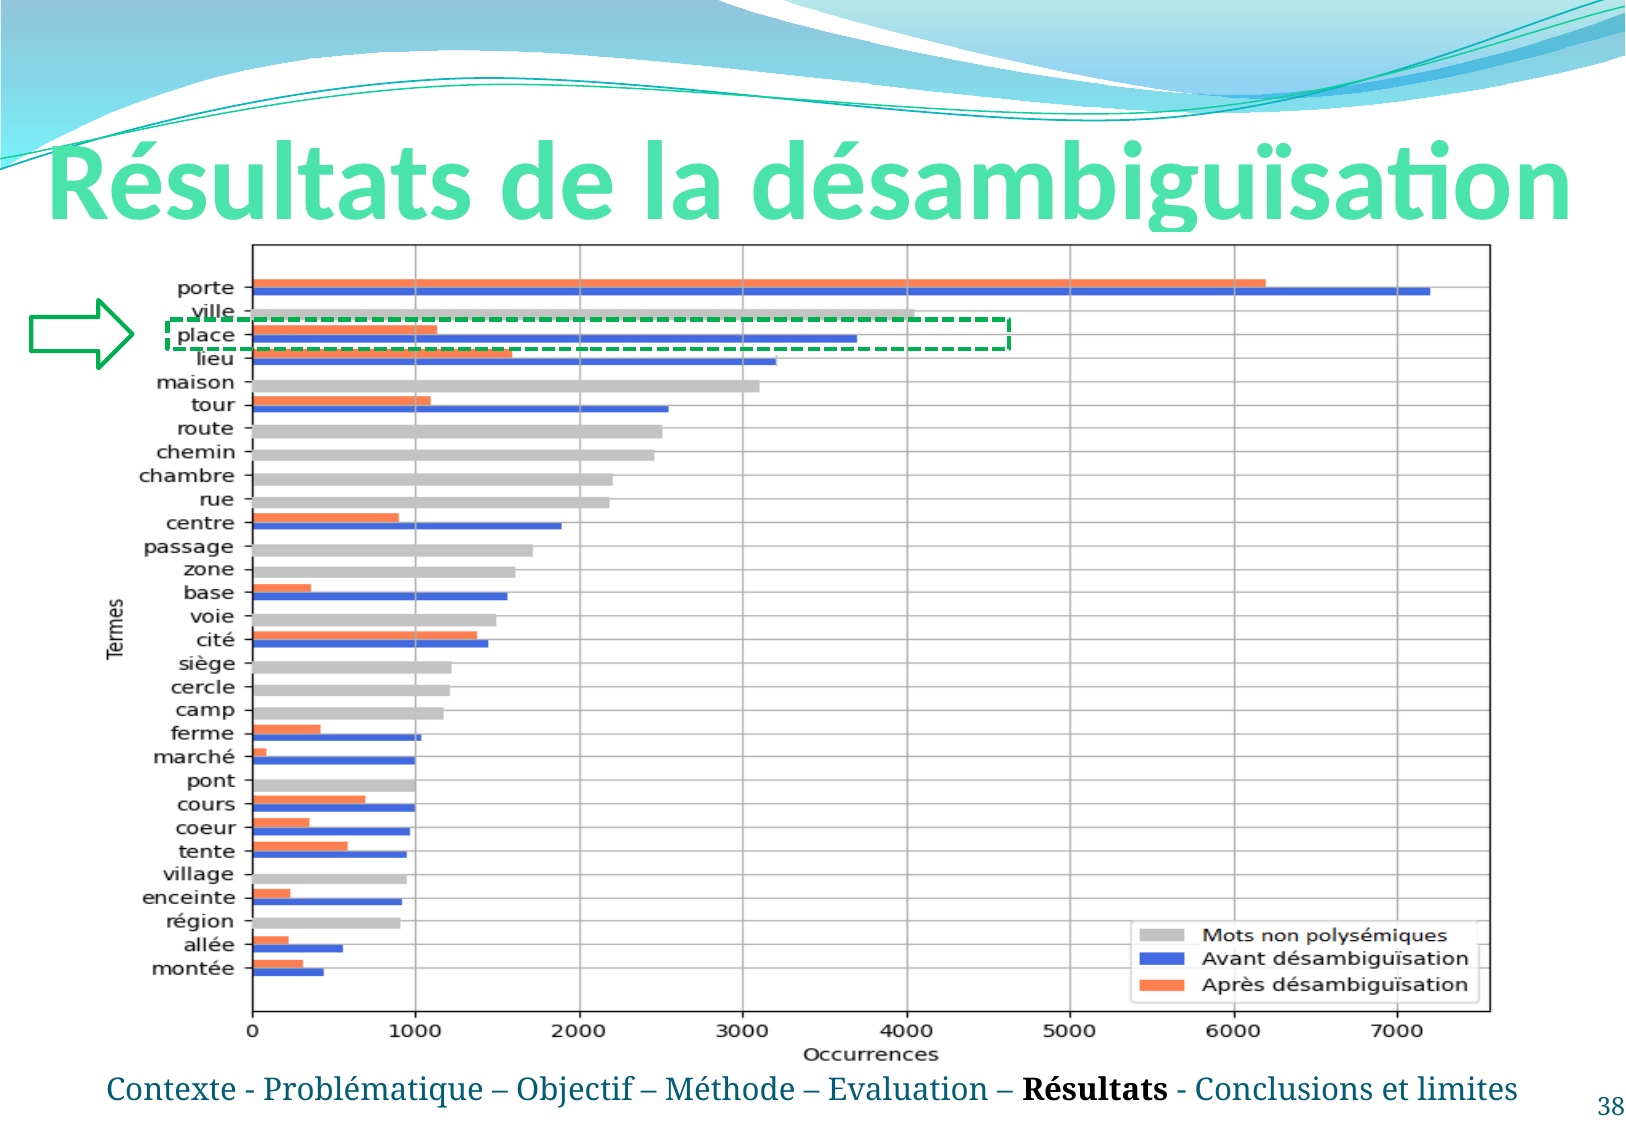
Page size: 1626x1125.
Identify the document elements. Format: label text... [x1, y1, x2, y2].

footer Contexte - Problématique – Objectif – Méthode – Evaluation – Résultats - Conclusions et limites [0, 1047, 1625, 1107]
slide_number 38 [1489, 1107, 1625, 1125]
picture [91, 232, 1505, 1078]
text_box [29, 314, 86, 354]
title Résultats de la désambiguïsation [0, 18, 1624, 242]
